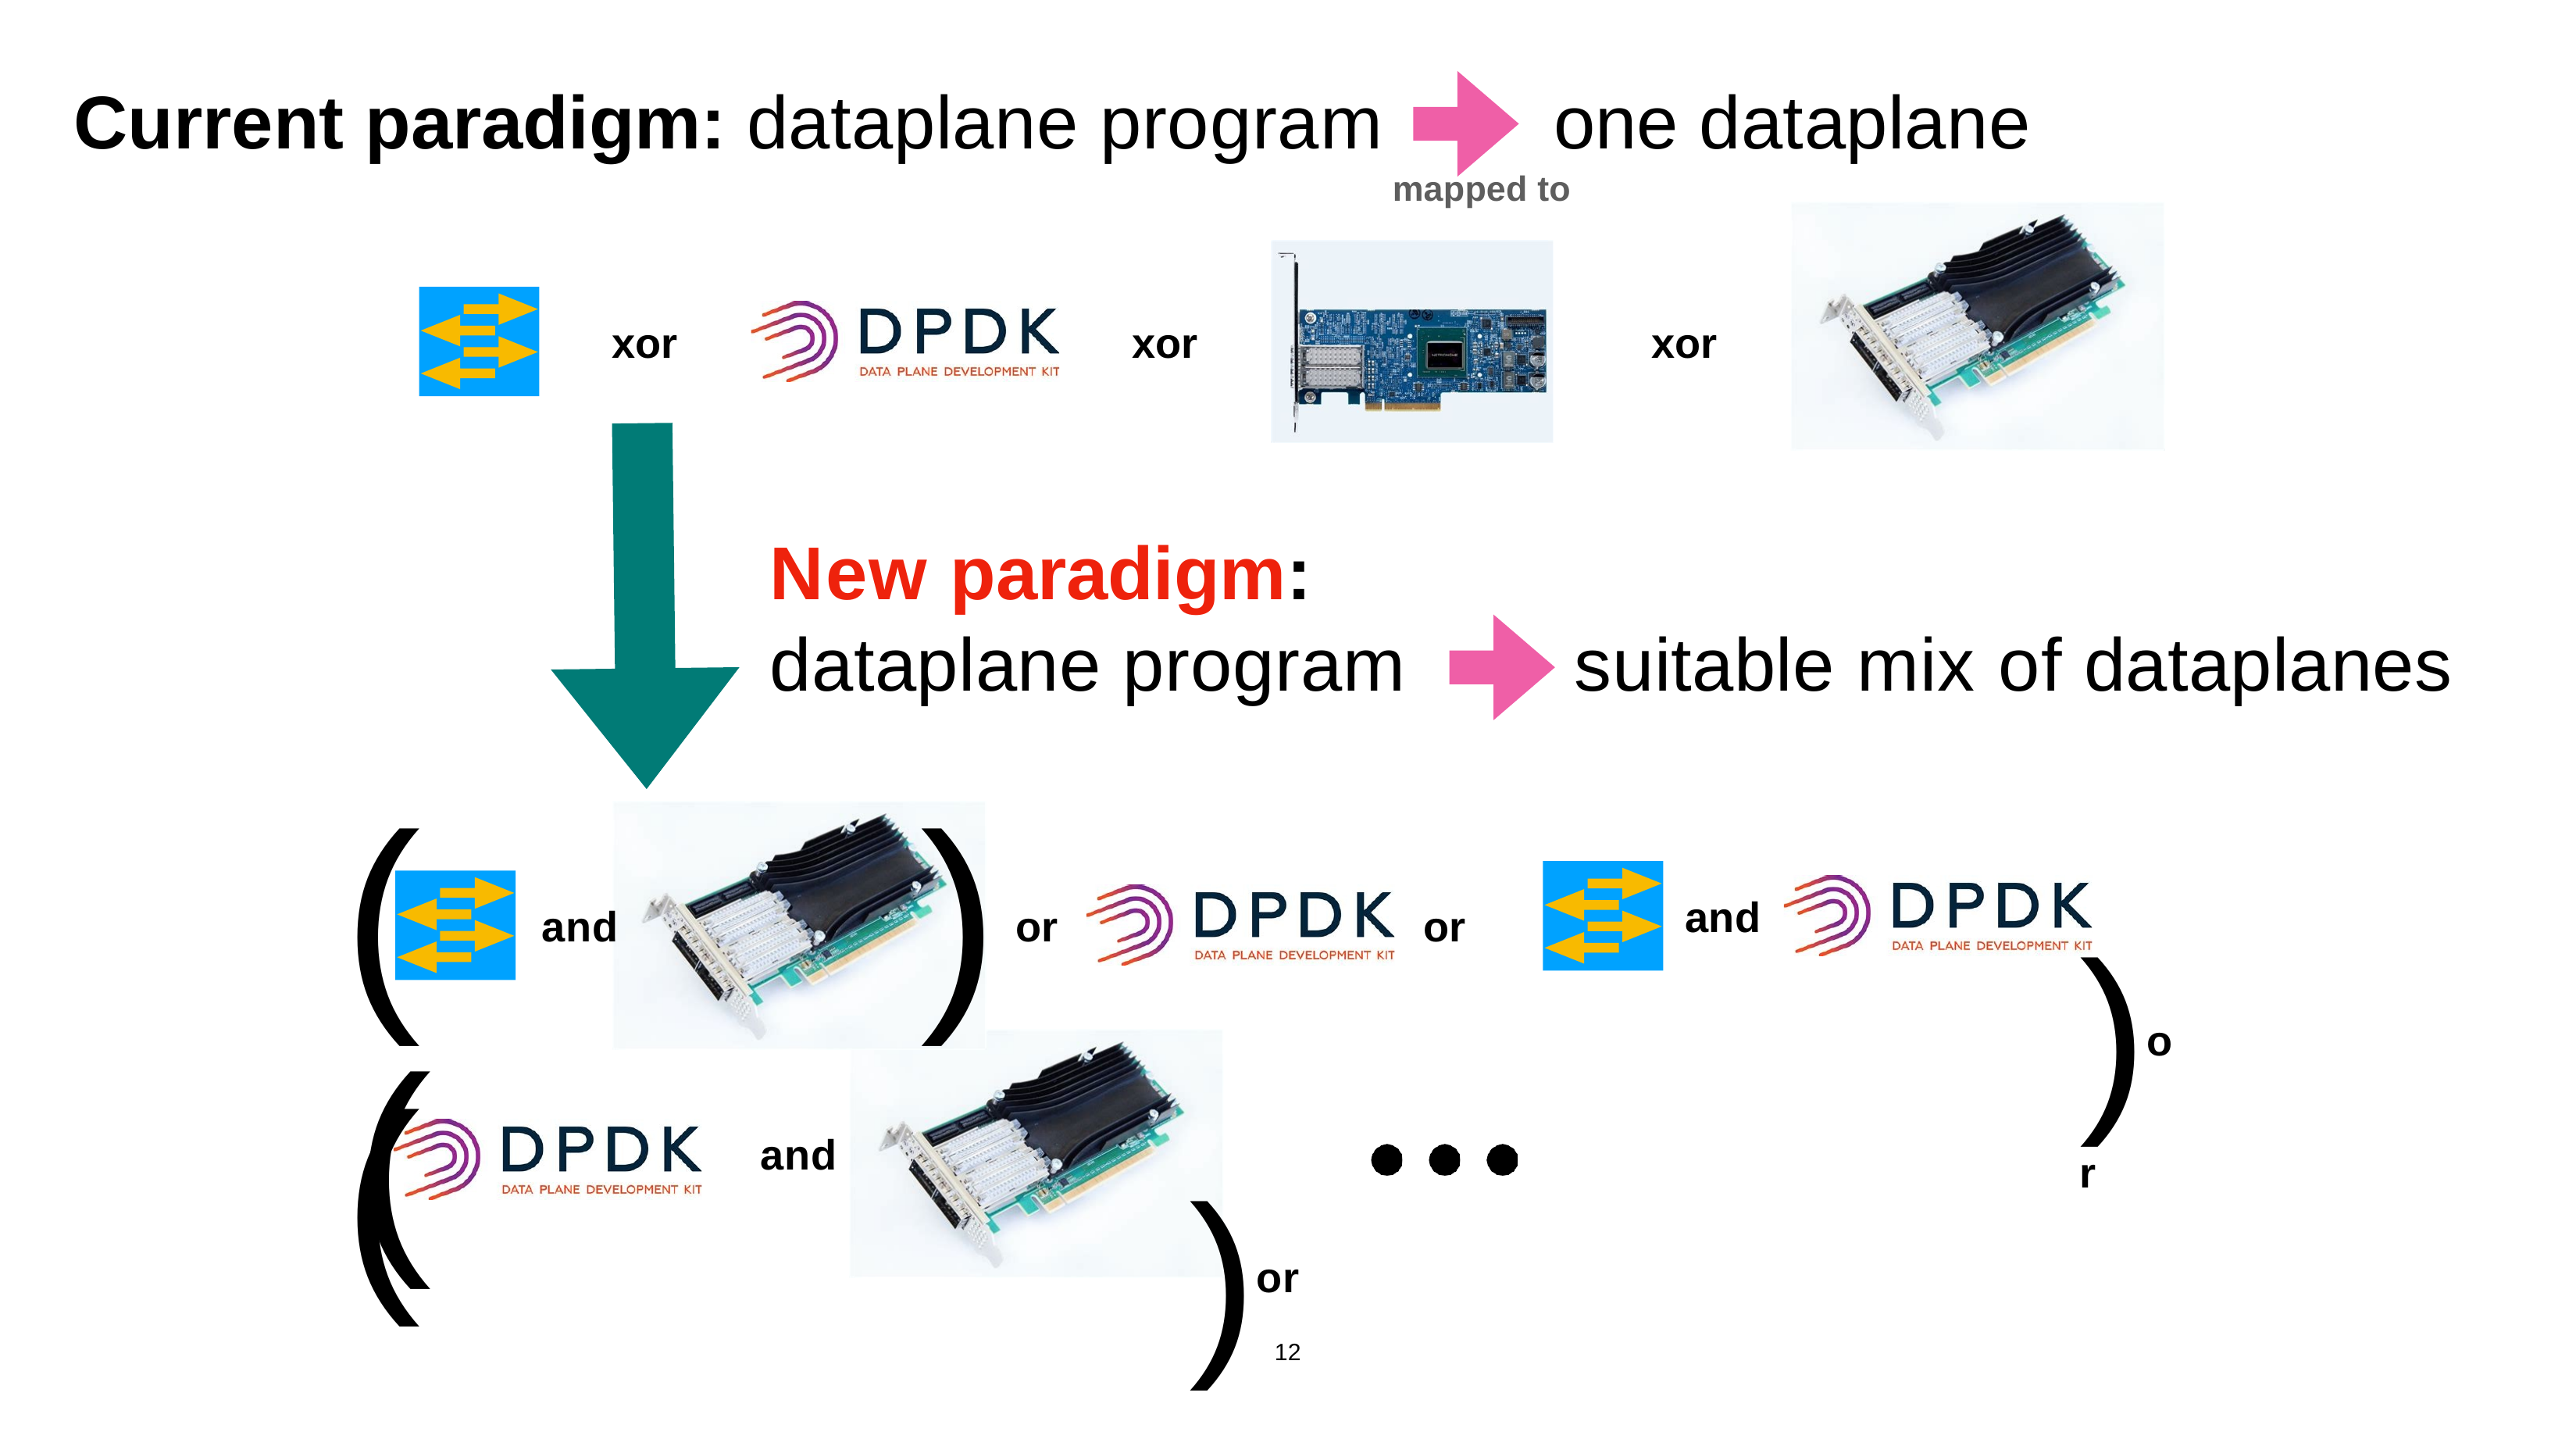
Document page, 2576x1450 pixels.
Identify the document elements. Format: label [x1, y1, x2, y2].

text_box [610, 316, 680, 367]
text_box [1390, 66, 2165, 451]
text_box [1271, 240, 1554, 443]
text_box [1449, 614, 1555, 720]
text_box [751, 316, 1060, 382]
text_box [419, 316, 540, 397]
text_box [1683, 888, 1764, 941]
text_box [768, 523, 1410, 706]
text_box [1130, 316, 1201, 367]
title [72, 72, 1388, 316]
text_box [1650, 313, 1720, 367]
text_box [341, 423, 1664, 1389]
text_box [1572, 614, 2456, 1197]
